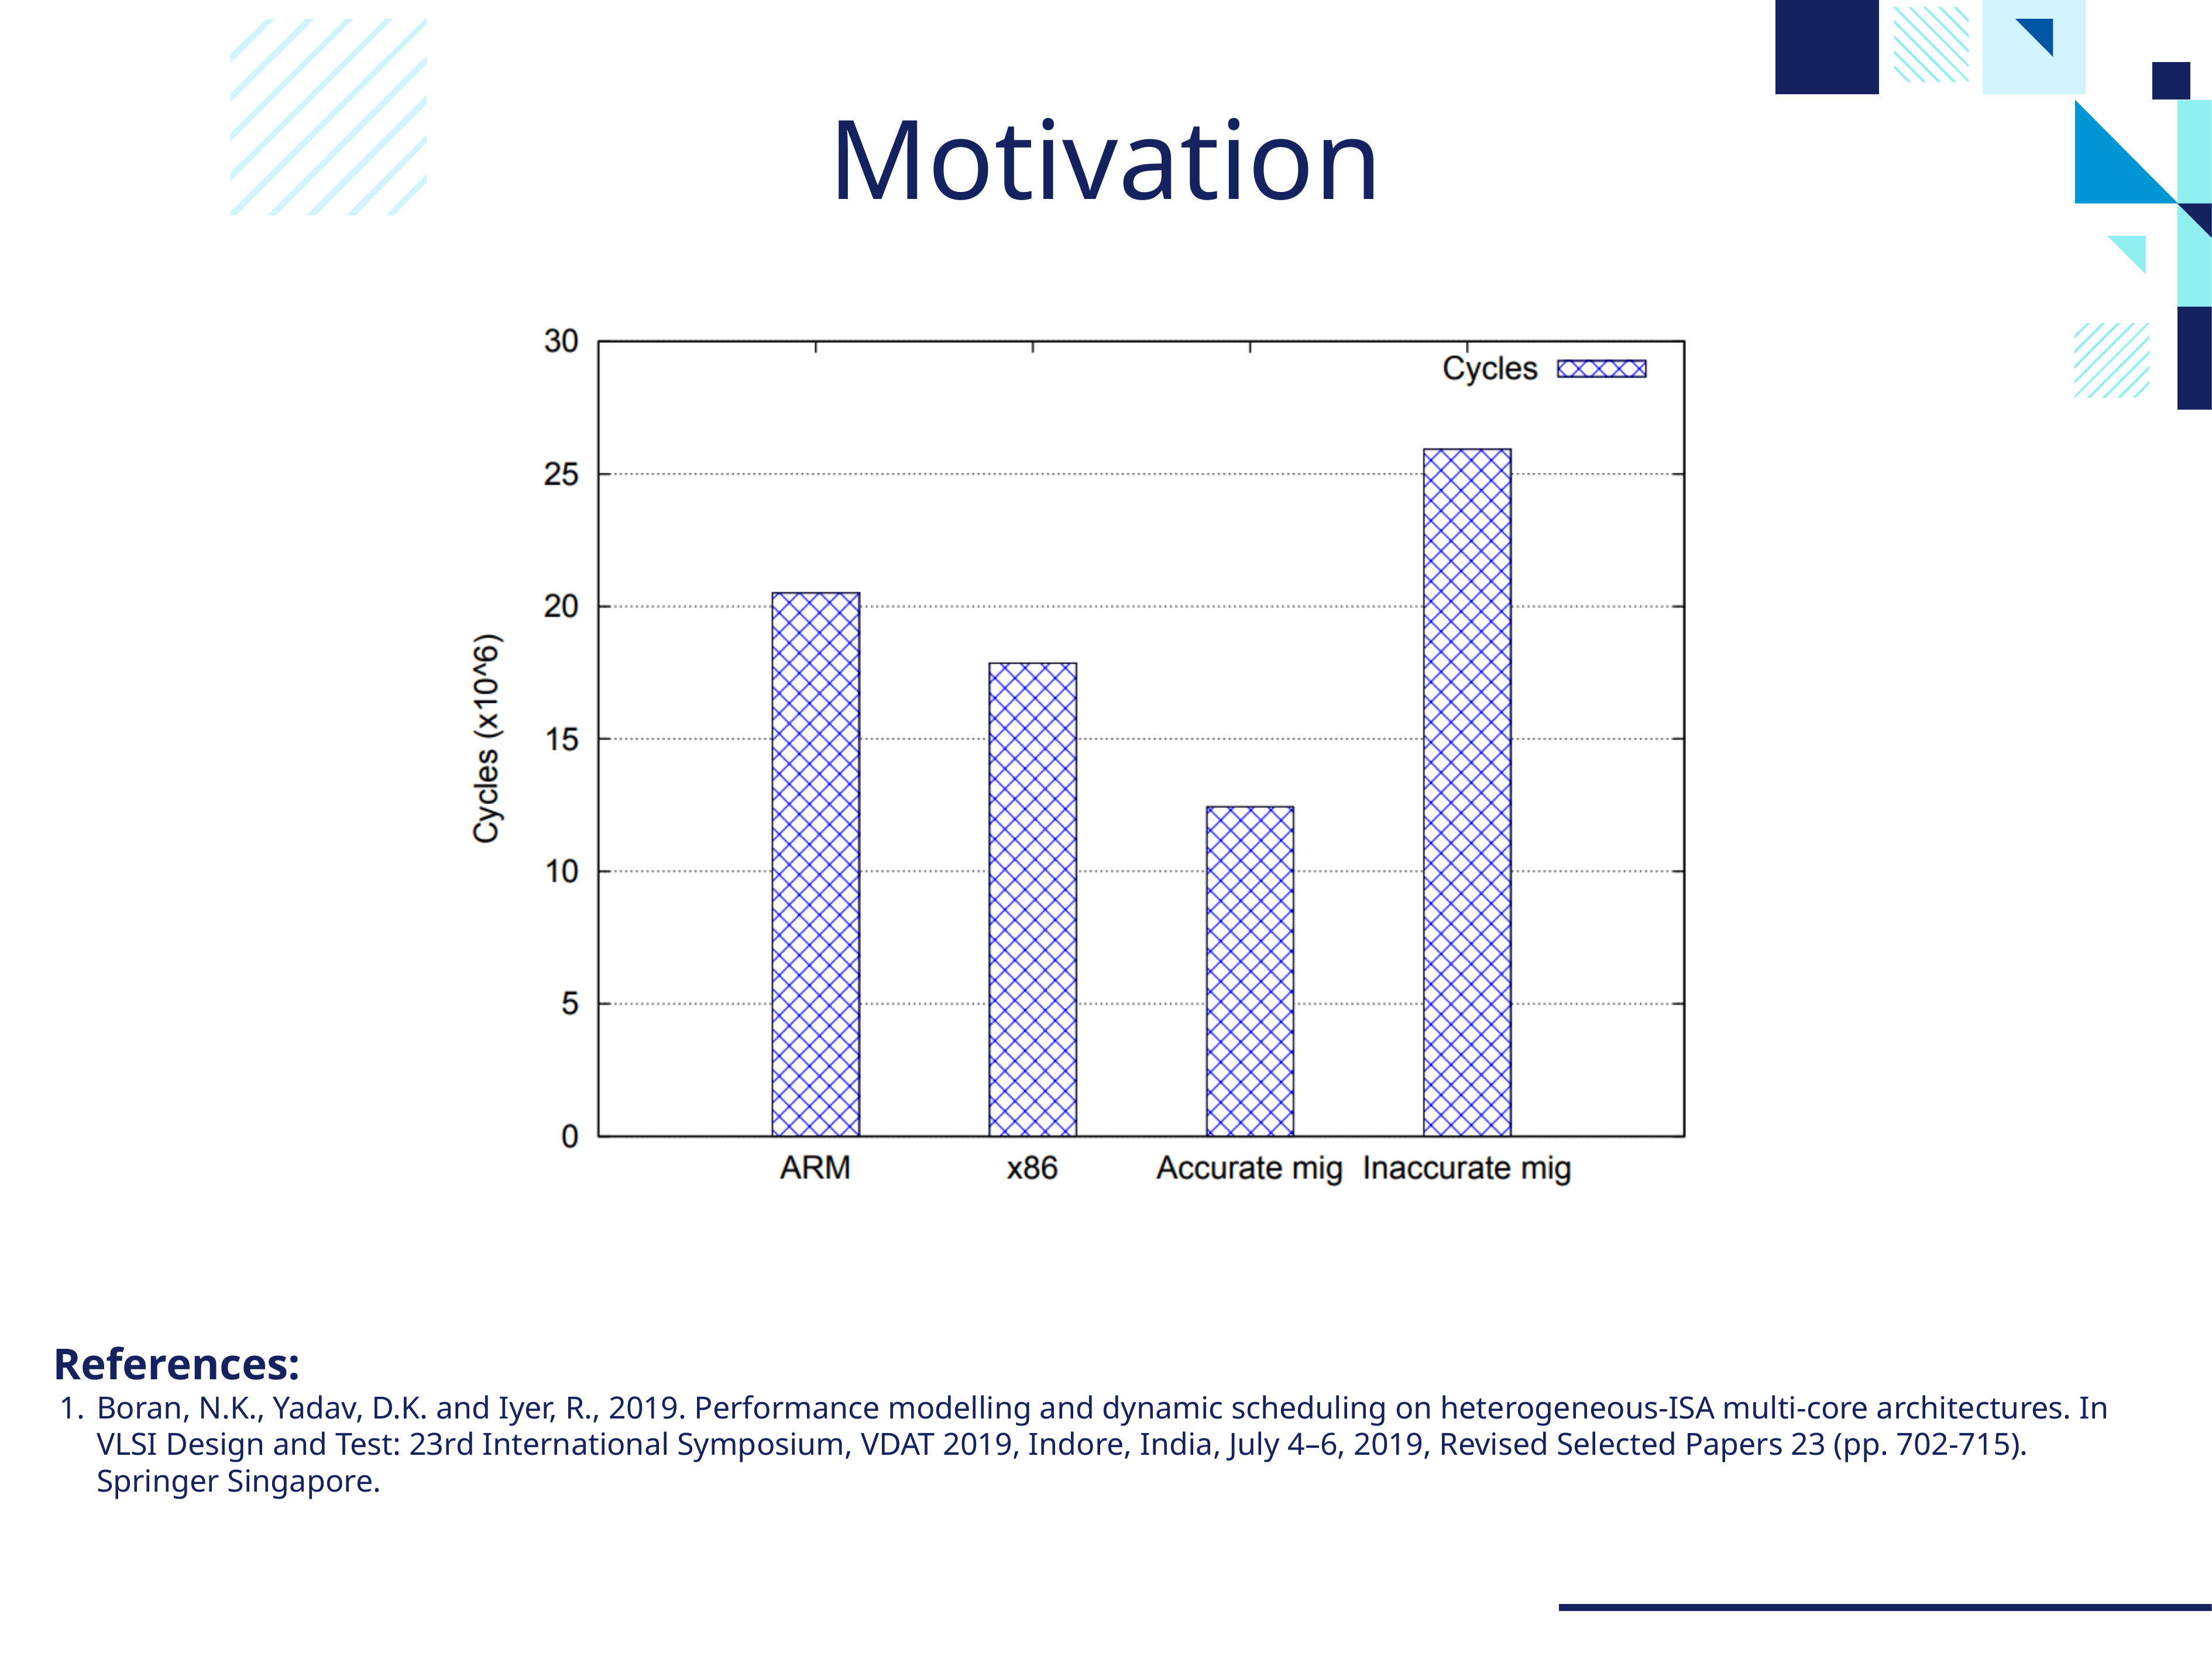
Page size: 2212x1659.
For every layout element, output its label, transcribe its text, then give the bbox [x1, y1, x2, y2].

text_box References: Boran, N.K., Yadav, D.K. and Iyer, R., 2019. Performance modelling and dynamic scheduling on heterogeneous-ISA multi-core architectures. In VLSI Design and Test: 23rd International Symposium, VDAT 2019, Indore, India, July 4–6, 2019, Revised Selected Papers 23 (pp. 702-715). Springer Singapore. [44, 1328, 2168, 1507]
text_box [230, 18, 427, 216]
title Motivation [44, 46, 2168, 265]
picture [367, 265, 1844, 1214]
